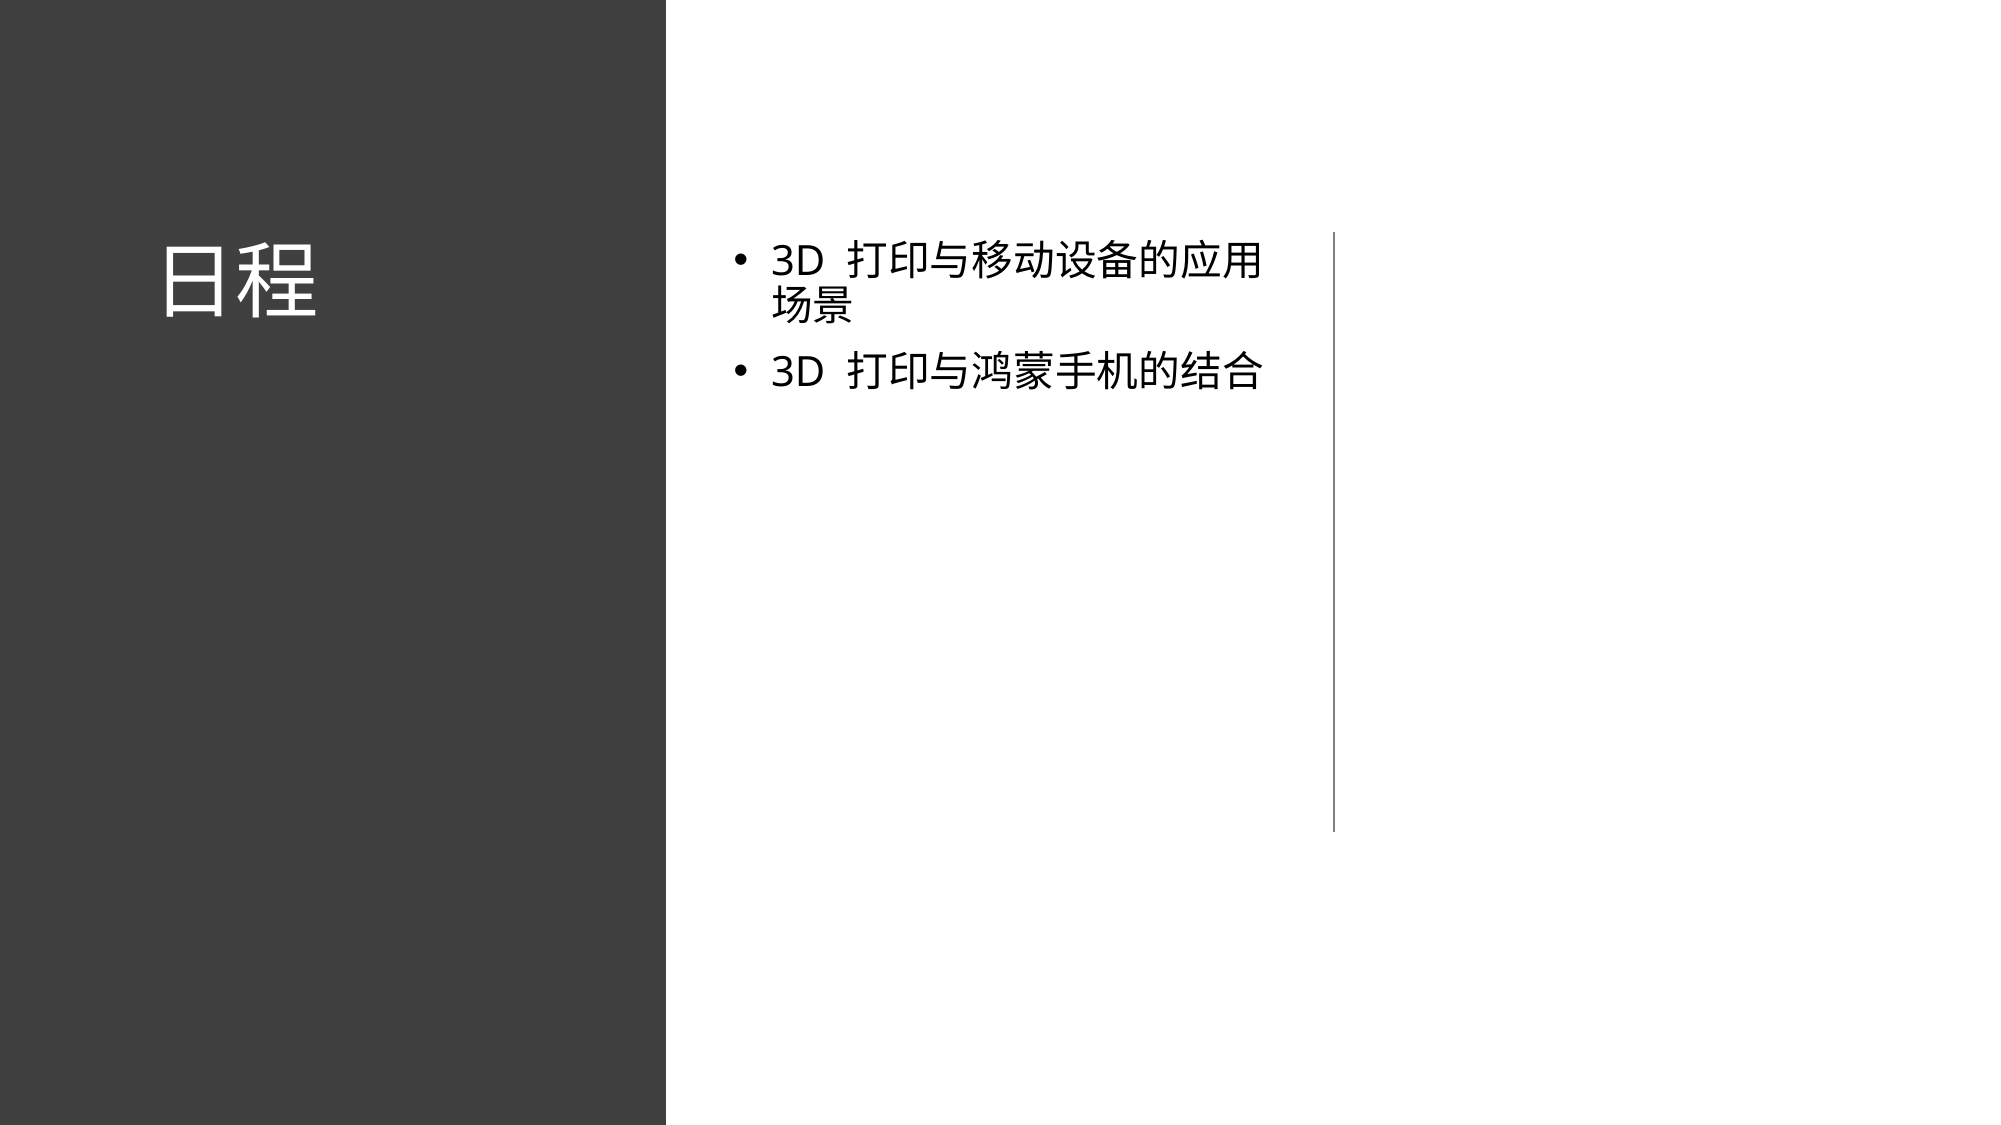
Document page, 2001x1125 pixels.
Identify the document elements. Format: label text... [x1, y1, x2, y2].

title 日程 [137, 231, 613, 948]
list 3D 打印与移动设备的应用场景 3D 打印与鸿蒙手机的结合 [718, 231, 1281, 948]
text_box [0, 0, 667, 1125]
